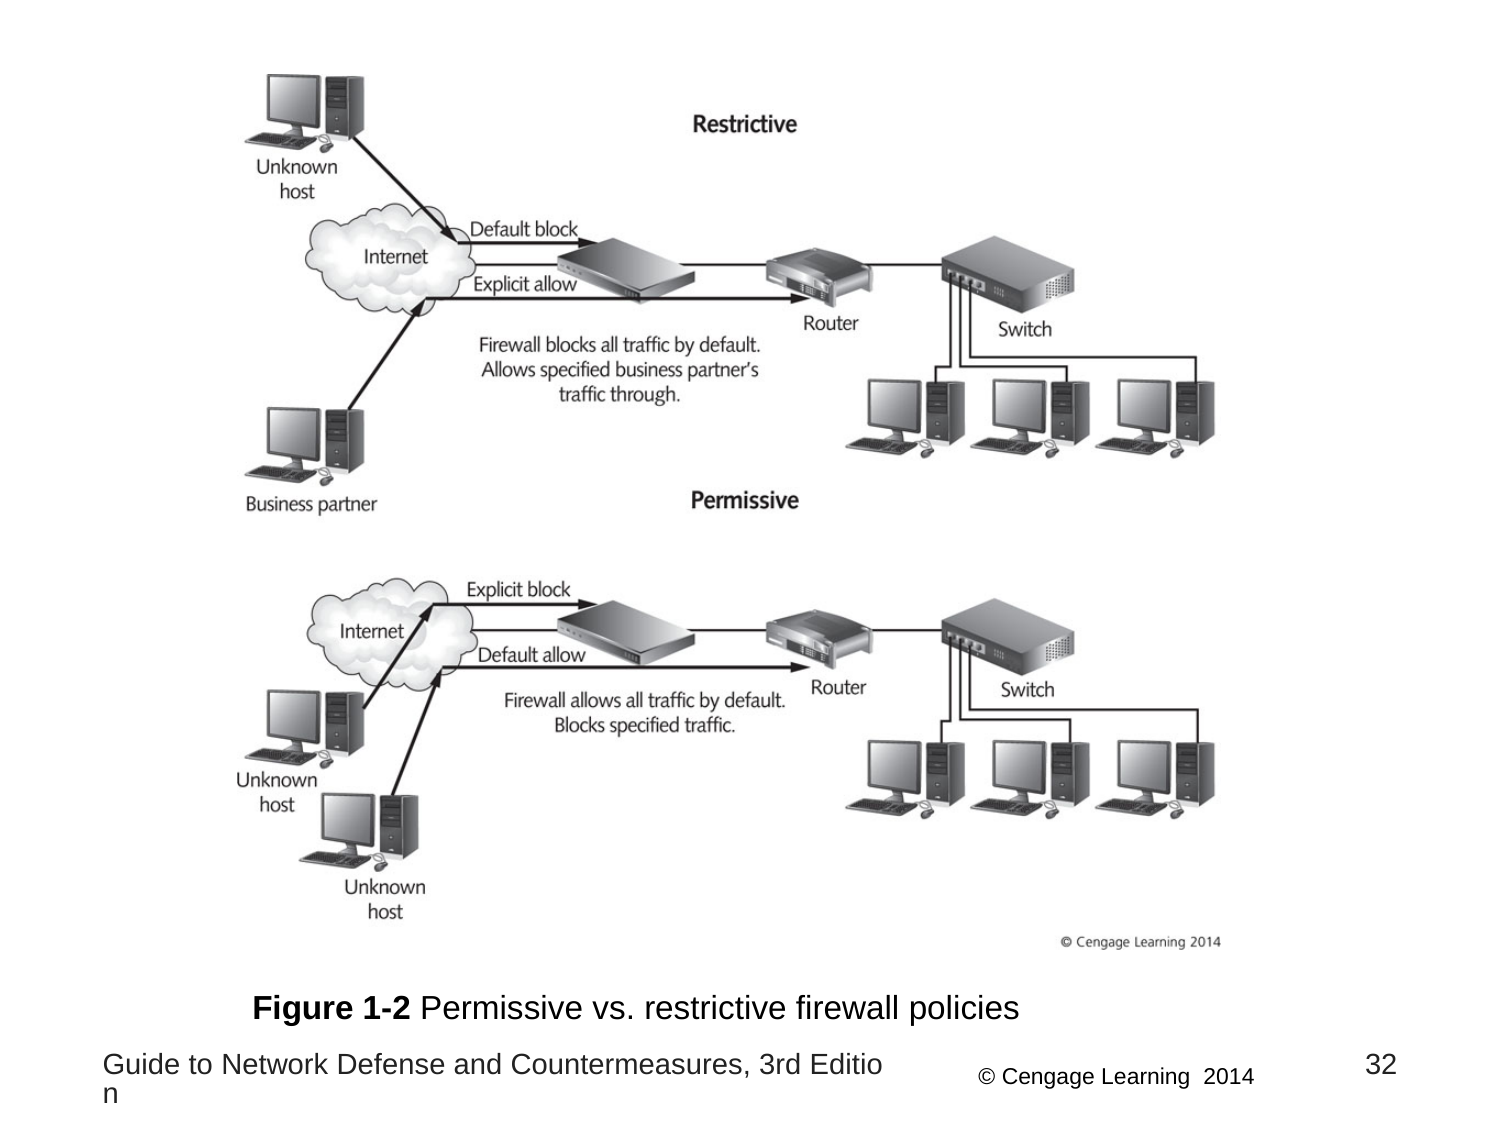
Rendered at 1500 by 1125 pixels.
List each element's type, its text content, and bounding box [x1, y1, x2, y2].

slide_number 32 [1250, 1037, 1413, 1100]
picture [237, 74, 1221, 951]
text_box Figure 1-2 Permissive vs. restrictive firewall policies [237, 978, 1037, 1034]
footer Guide to Network Defense and Countermeasures, 3rd Edition [87, 1037, 913, 1100]
